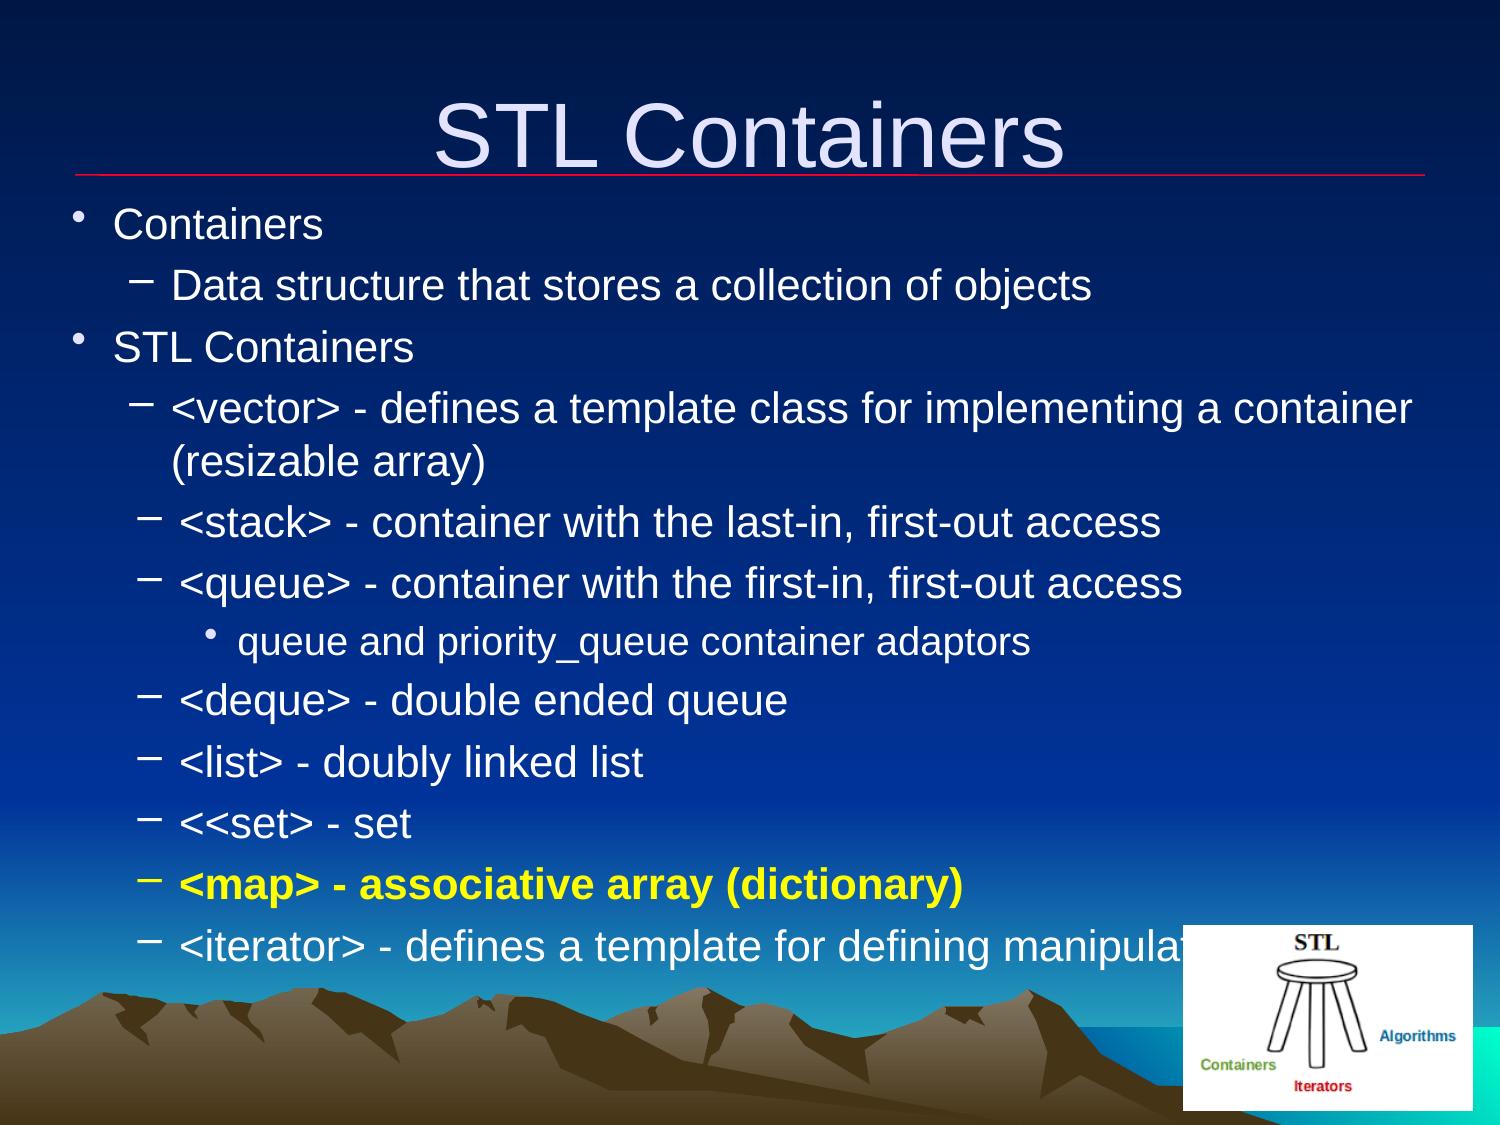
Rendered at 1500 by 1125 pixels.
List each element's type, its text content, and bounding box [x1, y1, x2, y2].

picture [1183, 925, 1473, 1113]
title STL Containers [74, 37, 1426, 187]
list Containers Data structure that stores a collection of objects STL Containers <vector> - defines a template class for implementing a container (resizable array) <stack> - container with the last-in, first-out access <queue> - container with the first-in, first-out access queue and priority_queue container adaptors <deque> - double ended queue <list> - doubly linked list <<set> - set <map> - associative array (dictionary) <iterator> - defines a template for defining manipulating iterators [56, 187, 1444, 1014]
